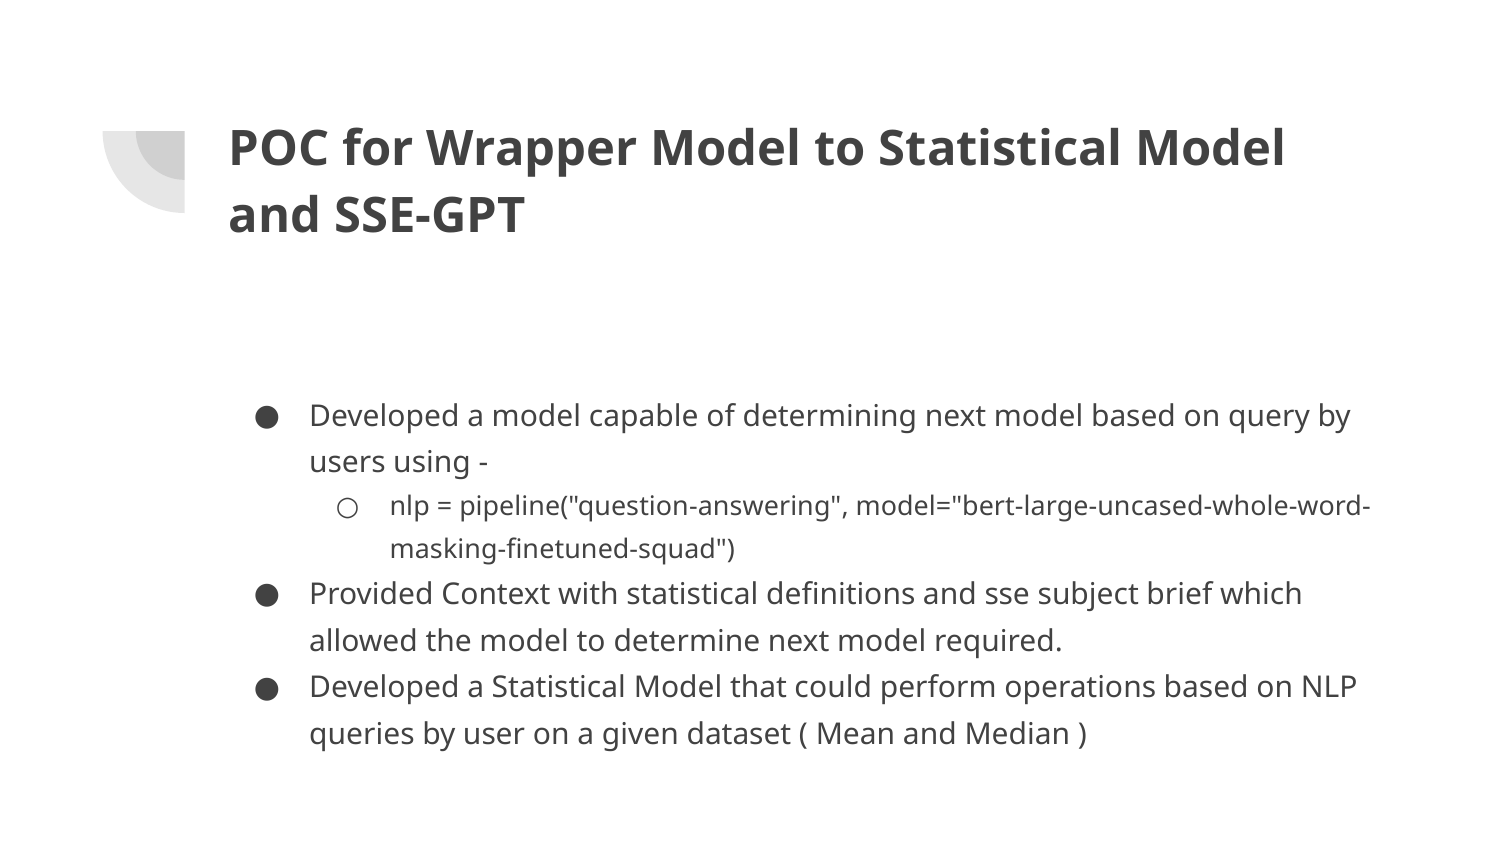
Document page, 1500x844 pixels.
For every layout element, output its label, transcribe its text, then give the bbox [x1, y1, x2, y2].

list Developed a model capable of determining next model based on query by users using - nlp = pipeline("question-answering", model="bert-large-uncased-whole-word-masking-finetuned-squad") Provided Context with statistical definitions and sse subject brief which allowed the model to determine next model required. Developed a Statistical Model that could perform operations based on NLP queries by user on a given dataset ( Mean and Median ) [213, 326, 1392, 769]
title POC for Wrapper Model to Statistical Model and SSE-GPT [213, 98, 1368, 263]
